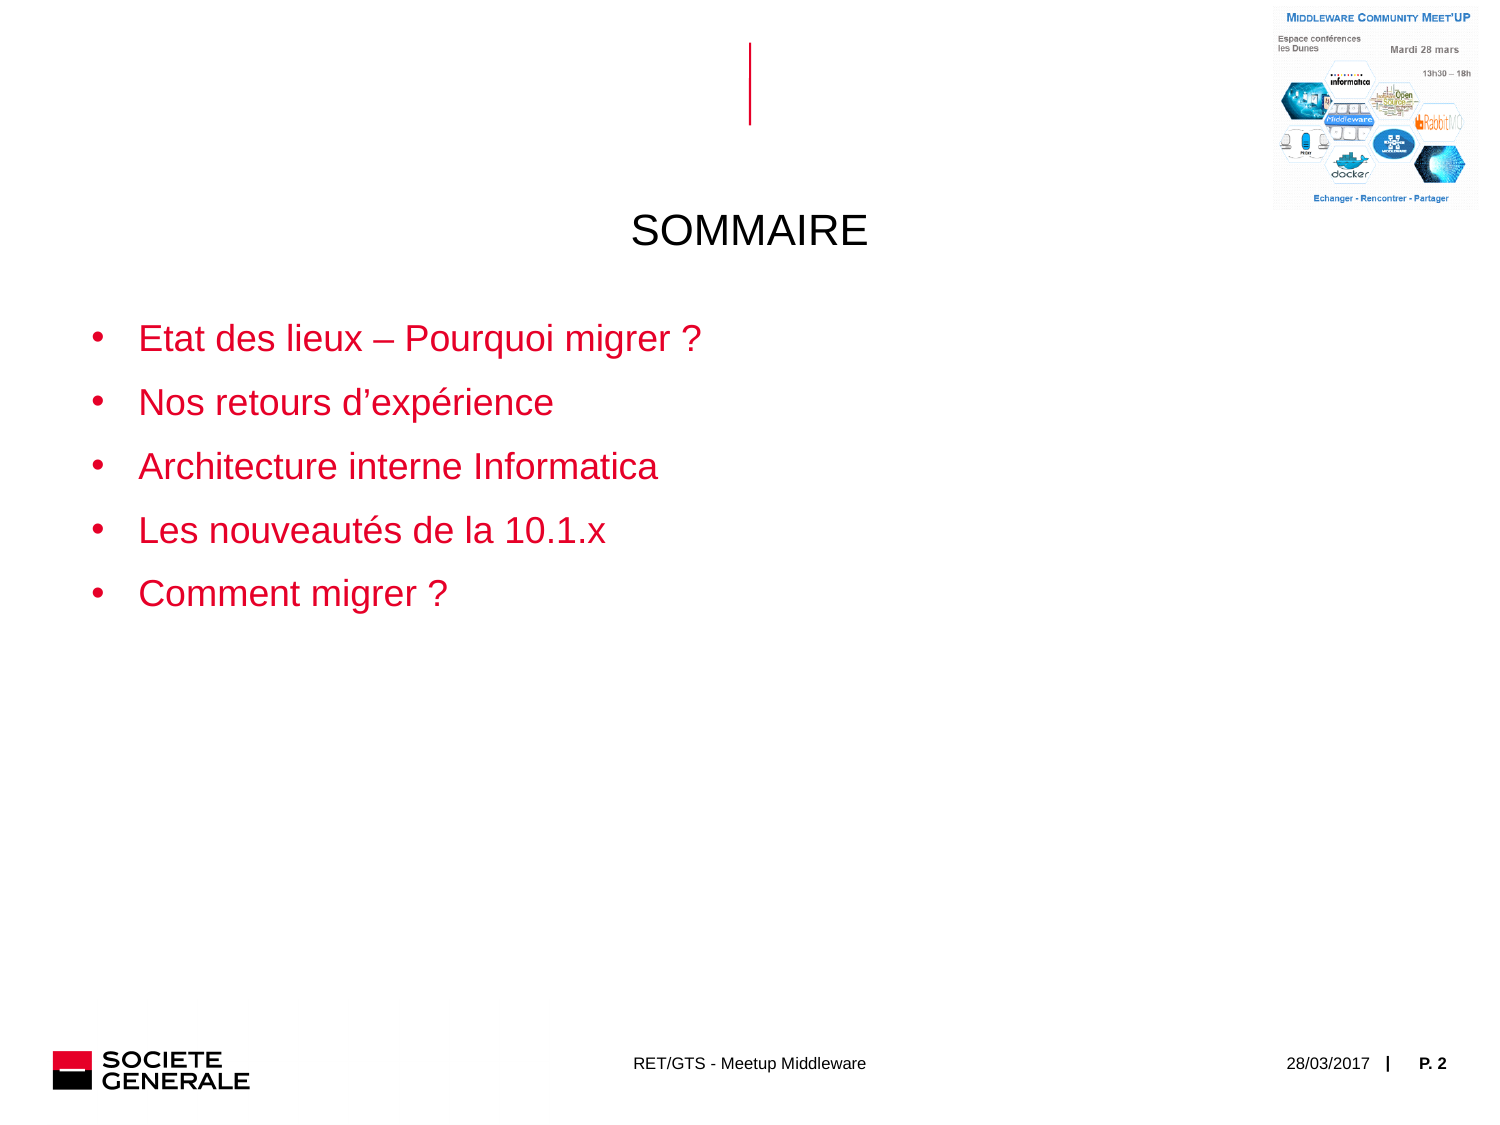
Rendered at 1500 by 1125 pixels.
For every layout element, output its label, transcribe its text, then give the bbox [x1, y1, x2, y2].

footer RET/GTS - Meetup Middleware [324, 1052, 1176, 1125]
picture [1273, 6, 1479, 210]
slide_number P. 2 [1387, 1052, 1448, 1125]
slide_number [1222, 1052, 1377, 1125]
title SOMMAIRE [91, 184, 1409, 280]
list Etat des lieux – Pourquoi migrer ? Nos retours d’expérience Architecture interne Informatica Les nouveautés de la 10.1.x Comment migrer ? [91, 314, 1409, 977]
picture [47, 999, 550, 1125]
